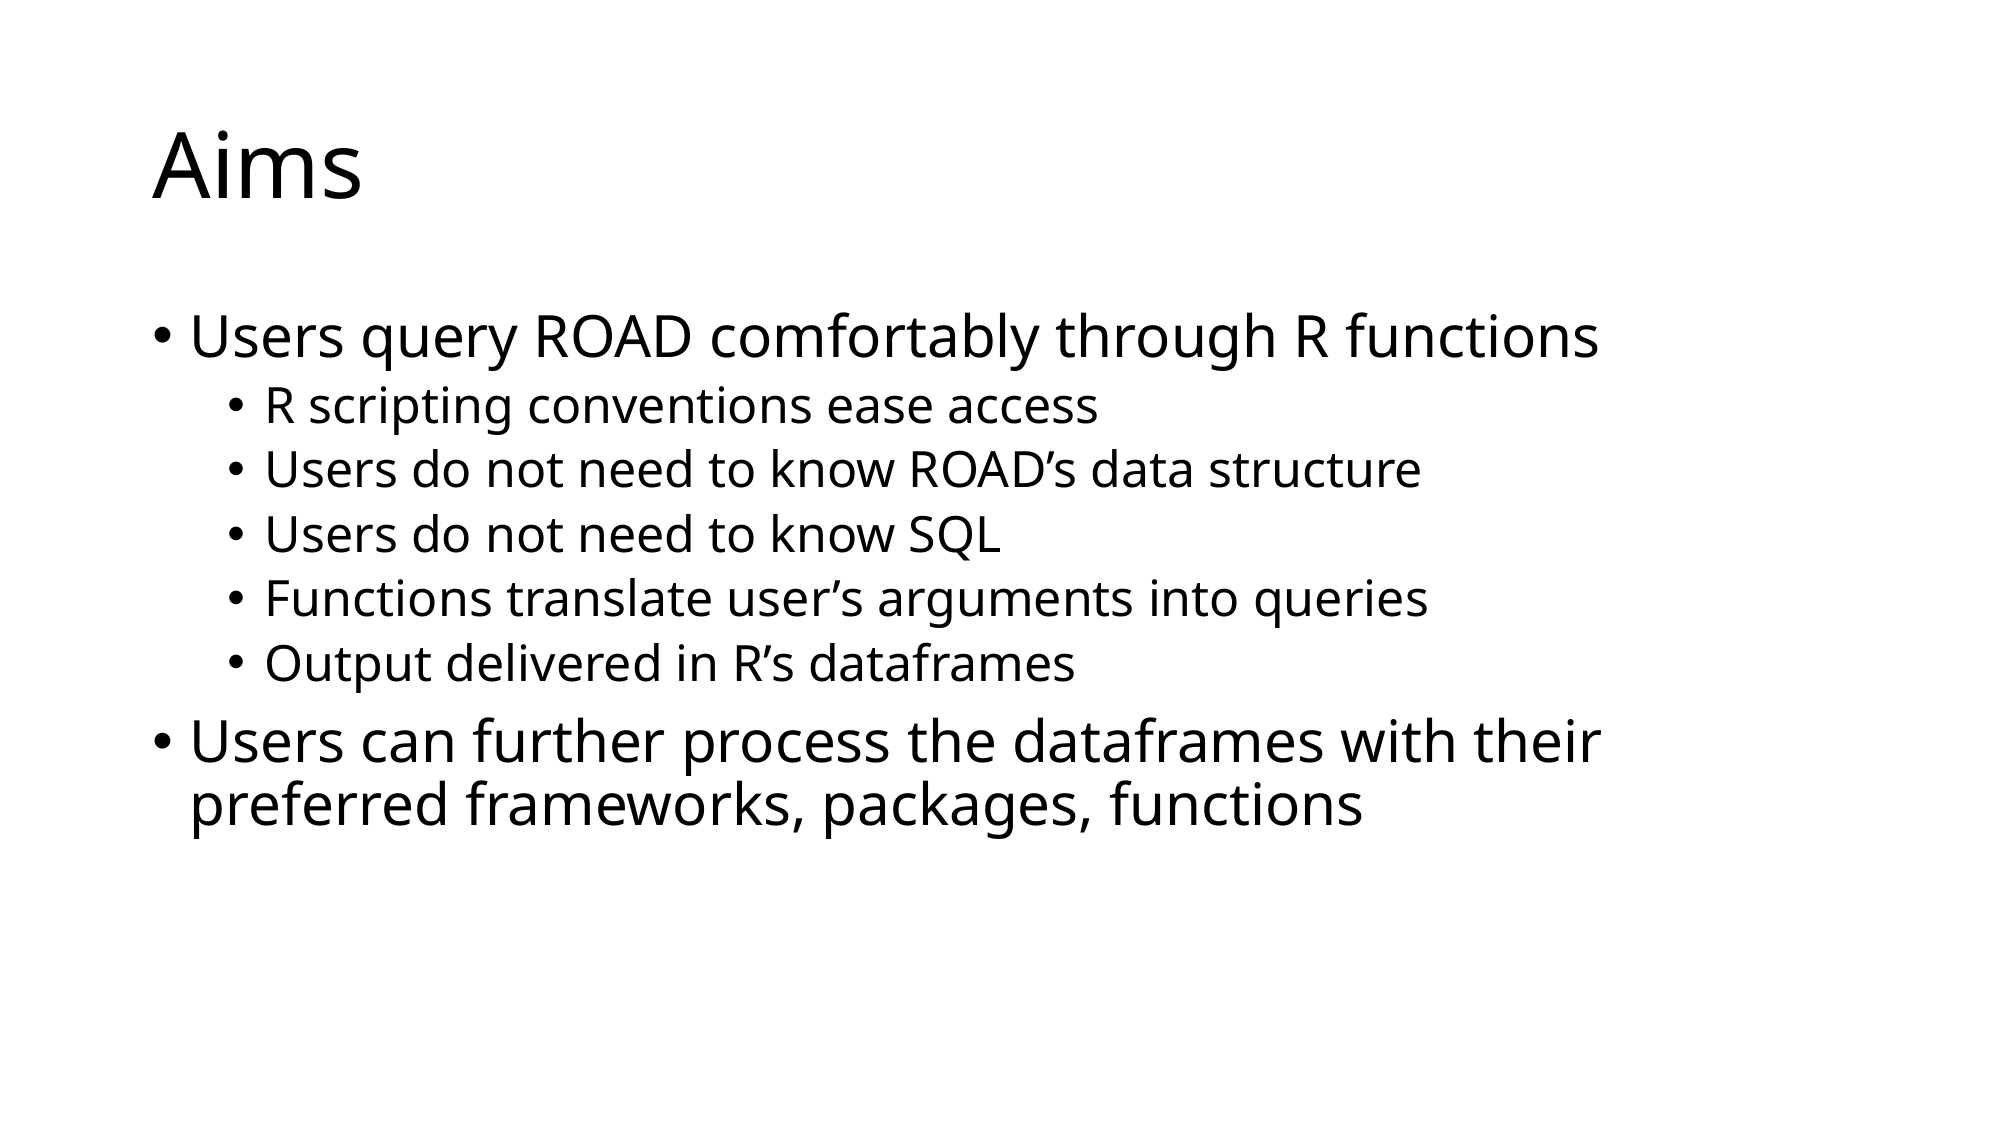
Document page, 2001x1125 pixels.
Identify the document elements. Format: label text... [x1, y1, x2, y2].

list Users query ROAD comfortably through R functions R scripting conventions ease access Users do not need to know ROAD’s data structure Users do not need to know SQL Functions translate user’s arguments into queries Output delivered in R’s dataframes Users can further process the dataframes with their preferred frameworks, packages, functions [137, 299, 1863, 1014]
title Aims [137, 59, 1863, 278]
